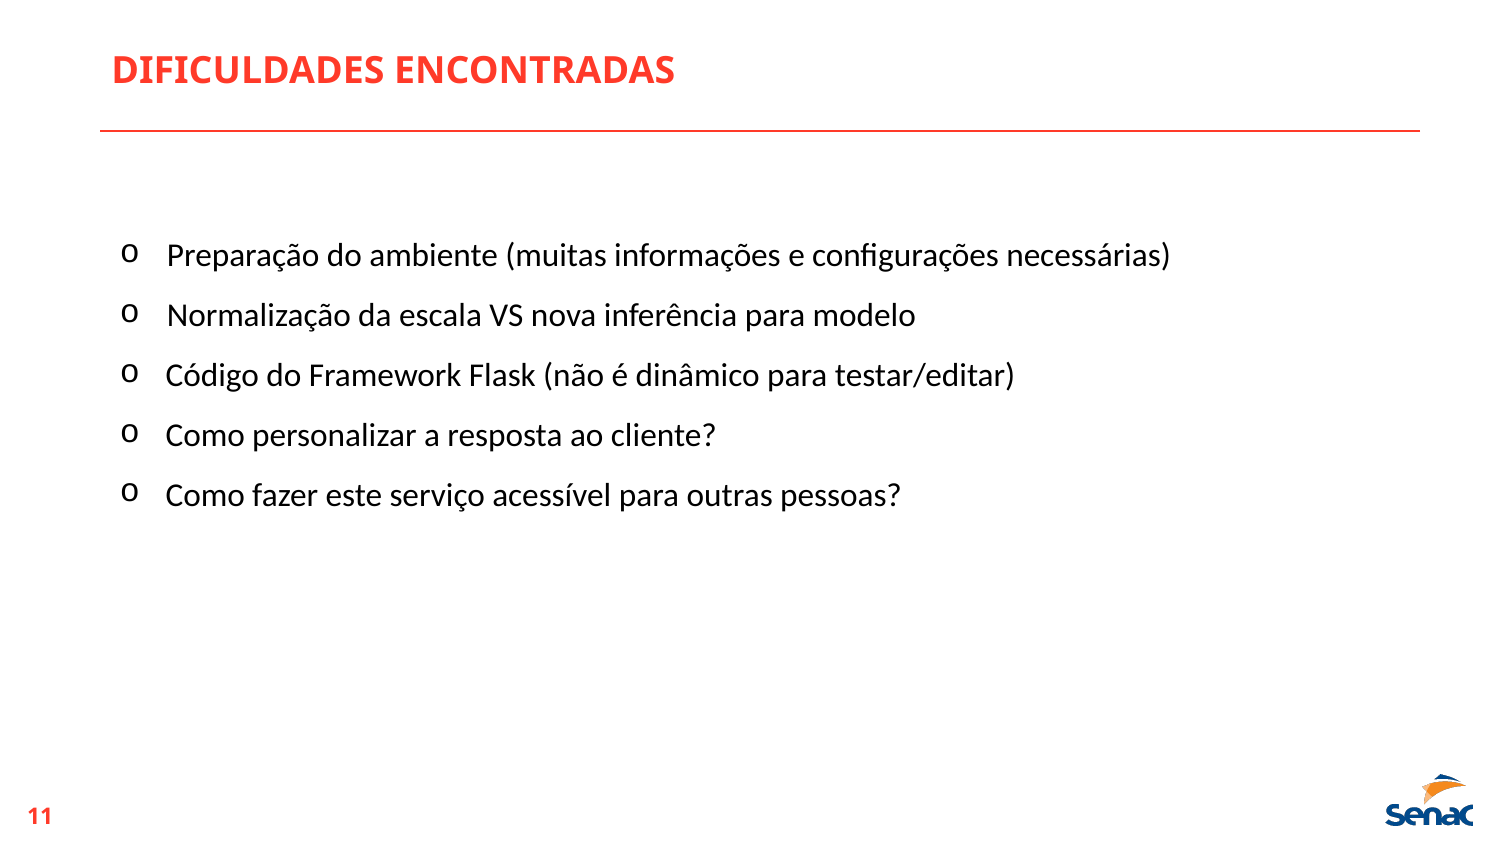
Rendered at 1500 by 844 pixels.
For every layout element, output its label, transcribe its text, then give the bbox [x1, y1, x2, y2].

picture [1384, 773, 1474, 826]
text_box [1215, 705, 1484, 831]
text_box Preparação do ambiente (muitas informações e configurações necessárias) Normalização da escala VS nova inferência para modelo Código do Framework Flask (não é dinâmico para testar/editar) Como personalizar a resposta ao cliente? Como fazer este serviço acessível para outras pessoas? [108, 207, 1430, 579]
slide_number ‹#› [0, 790, 65, 844]
text_box DIFICULDADES ENCONTRADAS [100, 40, 1400, 97]
